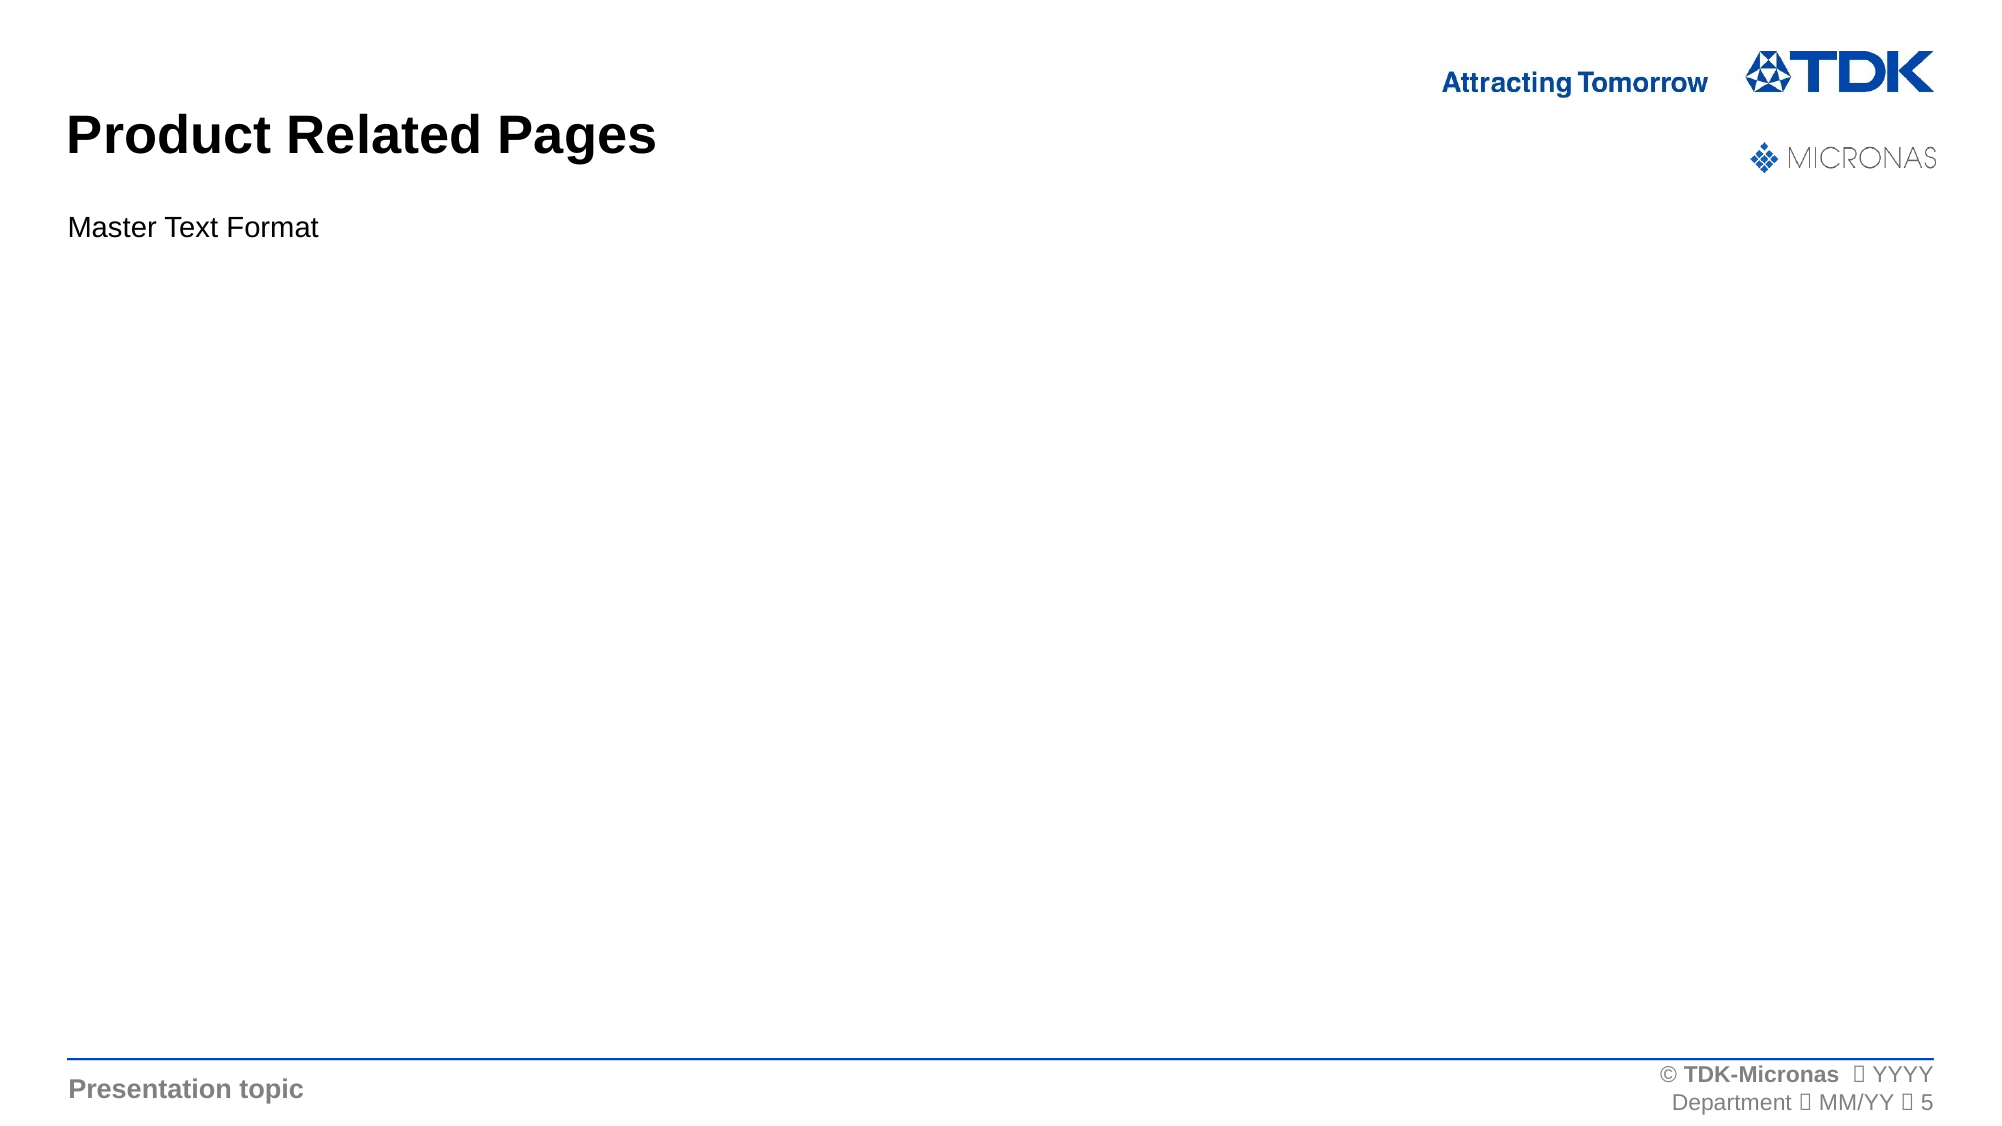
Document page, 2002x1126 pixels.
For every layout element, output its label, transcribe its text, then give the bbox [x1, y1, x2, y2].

title Product Related Pages [66, 34, 1330, 165]
picture [1750, 142, 1936, 173]
list Master Text Format [67, 208, 1936, 1036]
picture [1441, 51, 1934, 98]
